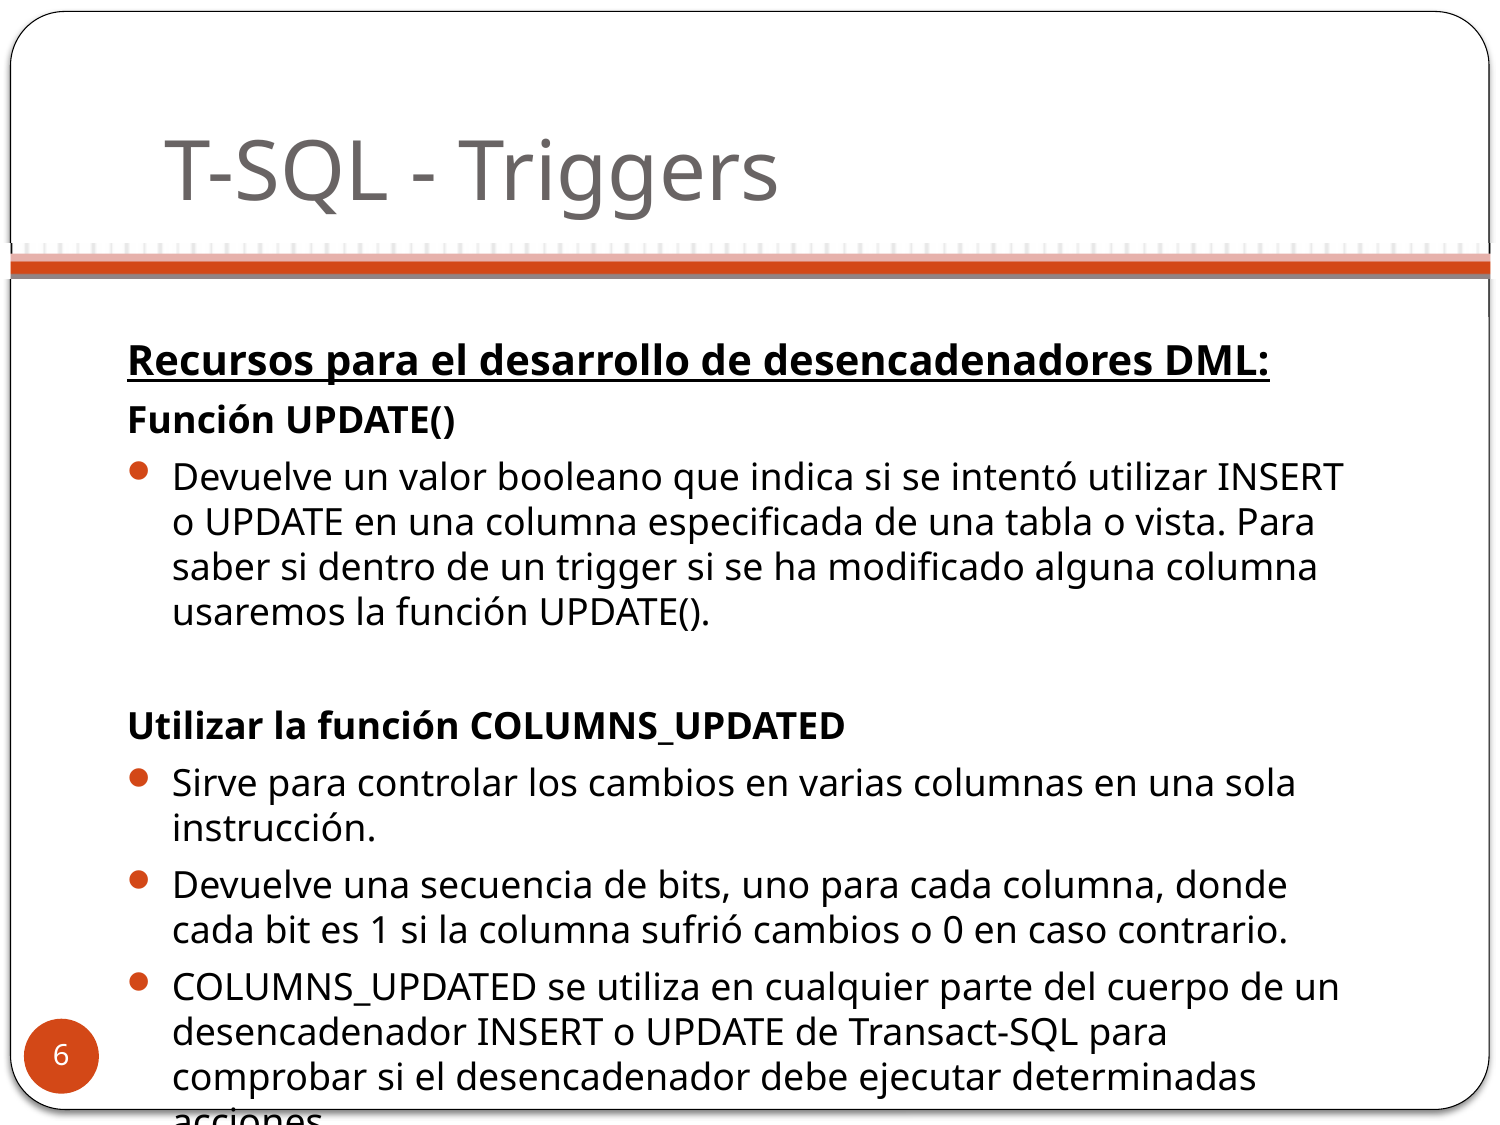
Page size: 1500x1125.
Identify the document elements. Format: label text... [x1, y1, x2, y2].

slide_number 6 [23, 1018, 99, 1094]
picture [0, 243, 1500, 280]
title T-SQL - Triggers [150, 45, 1425, 233]
list Recursos para el desarrollo de desencadenadores DML: Función UPDATE() Devuelve un valor booleano que indica si se intentó utilizar INSERT o UPDATE en una columna especificada de una tabla o vista. Para saber si dentro de un trigger si se ha modificado alguna columna usaremos la función UPDATE(). Utilizar la función COLUMNS_UPDATED Sirve para controlar los cambios en varias columnas en una sola instrucción. Devuelve una secuencia de bits, uno para cada columna, donde cada bit es 1 si la columna sufrió cambios o 0 en caso contrario. COLUMNS_UPDATED se utiliza en cualquier parte del cuerpo de un desencadenador INSERT o UPDATE de Transact-SQL para comprobar si el desencadenador debe ejecutar determinadas acciones. ModColumnas.sql [112, 326, 1388, 929]
